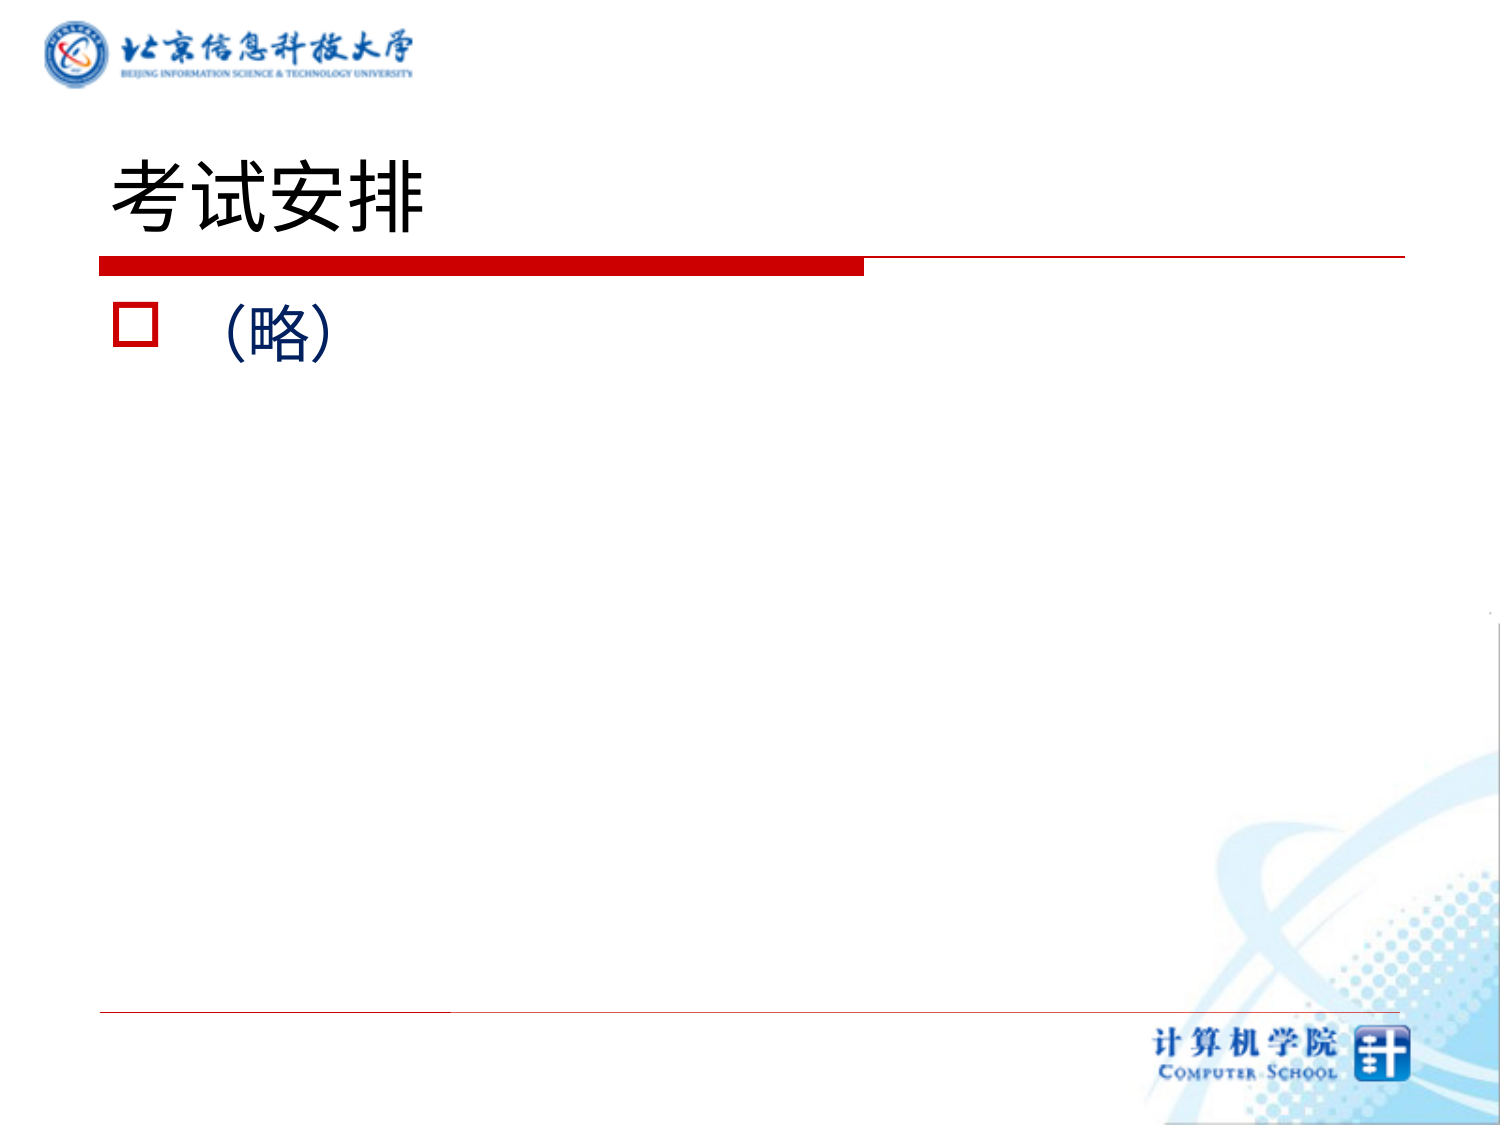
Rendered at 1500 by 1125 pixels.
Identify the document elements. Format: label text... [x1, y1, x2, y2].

picture [0, 0, 1500, 1125]
list （略） [92, 287, 1406, 988]
title 考试安排 [93, 49, 1407, 250]
